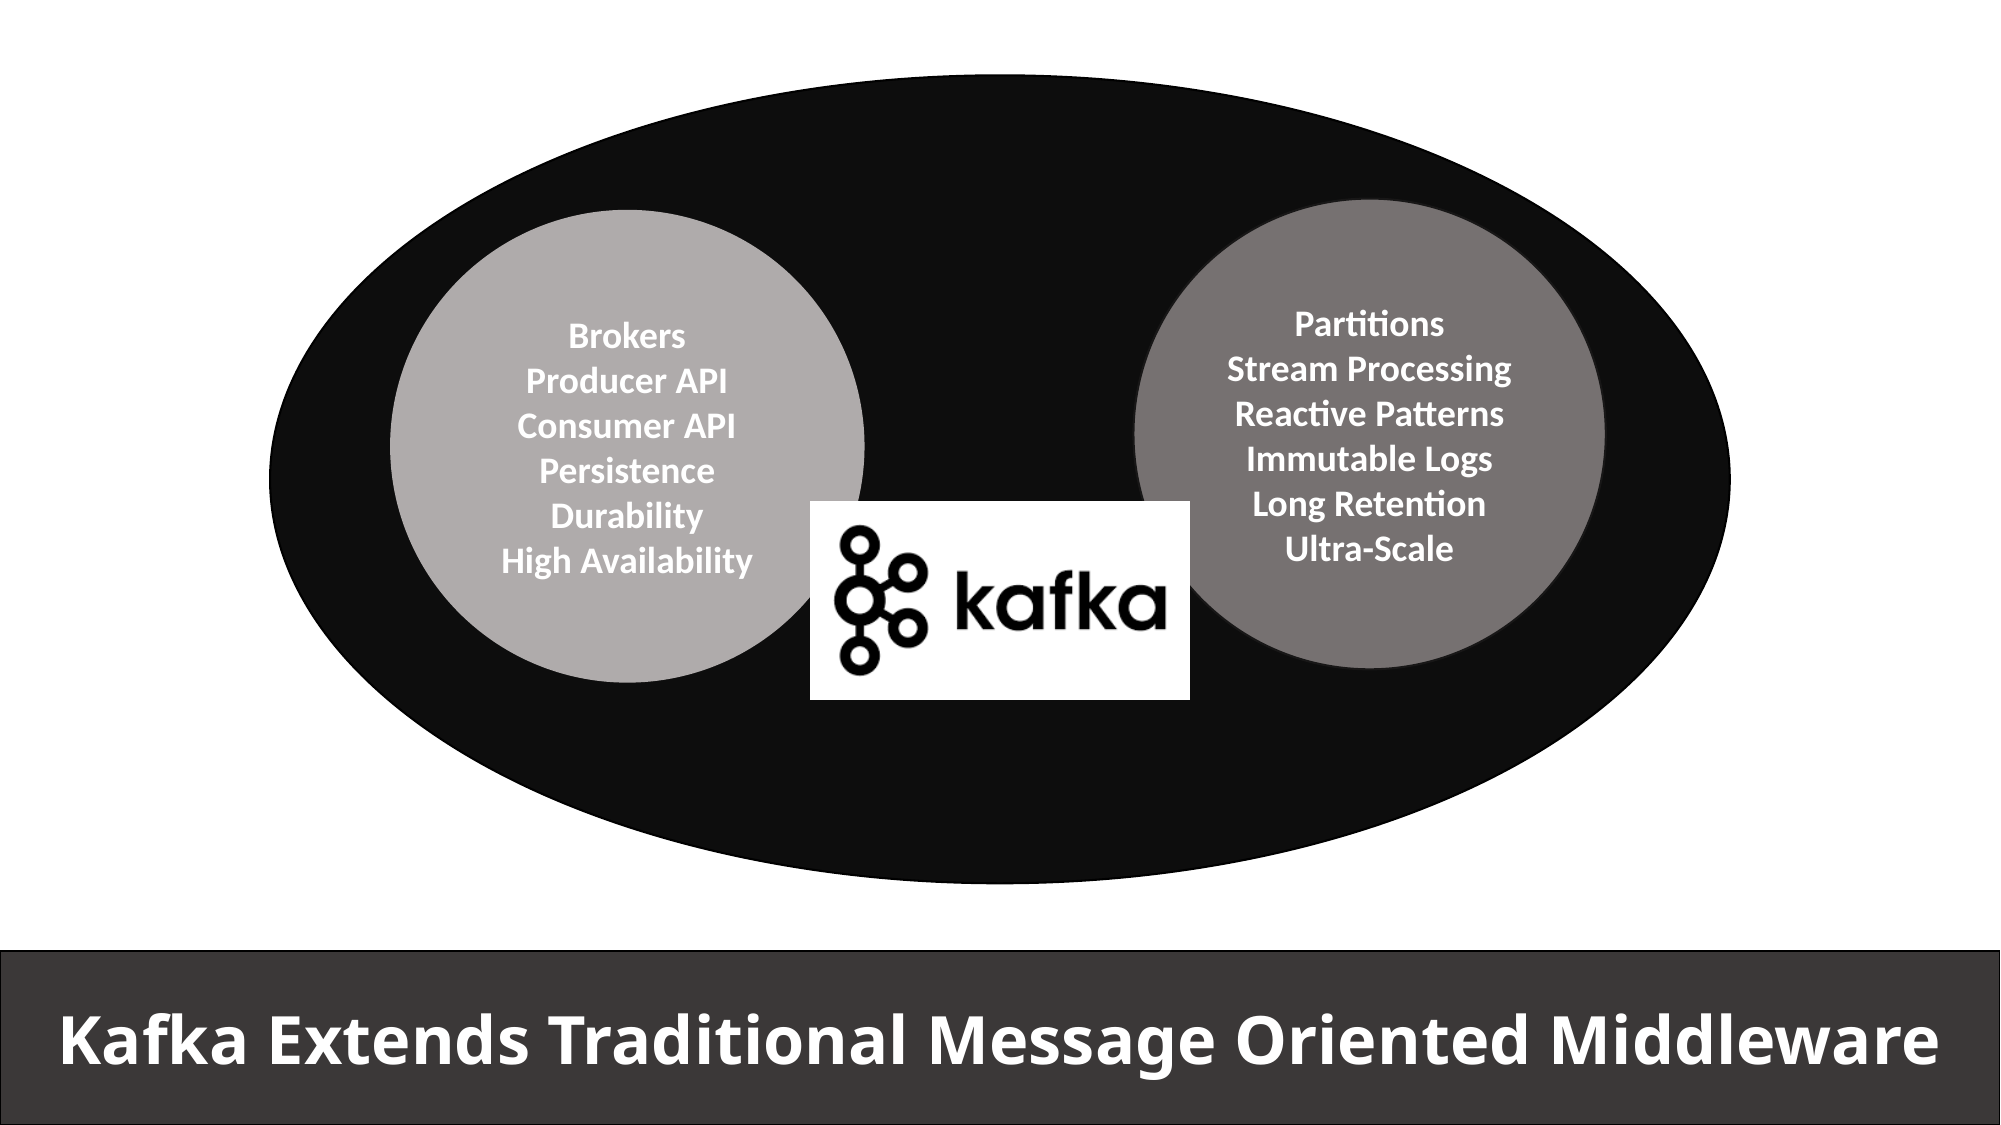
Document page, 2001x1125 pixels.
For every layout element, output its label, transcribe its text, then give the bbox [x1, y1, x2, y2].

picture [809, 501, 1190, 701]
text_box Brokers Producer API Consumer API Persistence Durability High Availability [390, 209, 865, 683]
text_box [269, 74, 1731, 885]
text_box Kafka Extends Traditional Message Oriented Middleware [0, 950, 2000, 1125]
text_box Partitions Stream Processing Reactive Patterns Immutable Logs Long Retention Ultra-Scale [1132, 197, 1607, 671]
